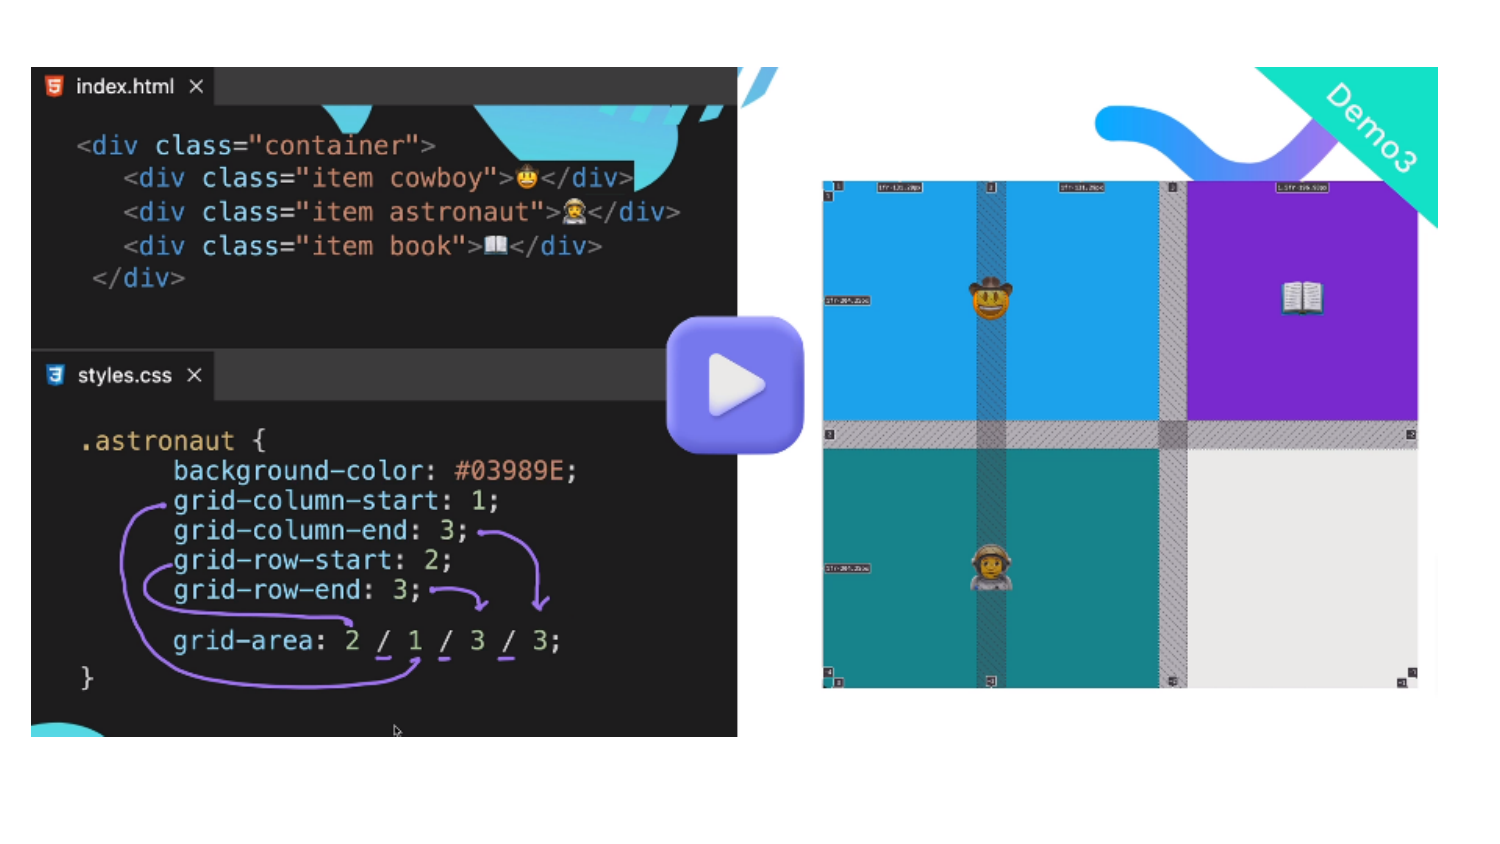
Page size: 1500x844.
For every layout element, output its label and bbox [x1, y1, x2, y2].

picture [31, 67, 1439, 737]
